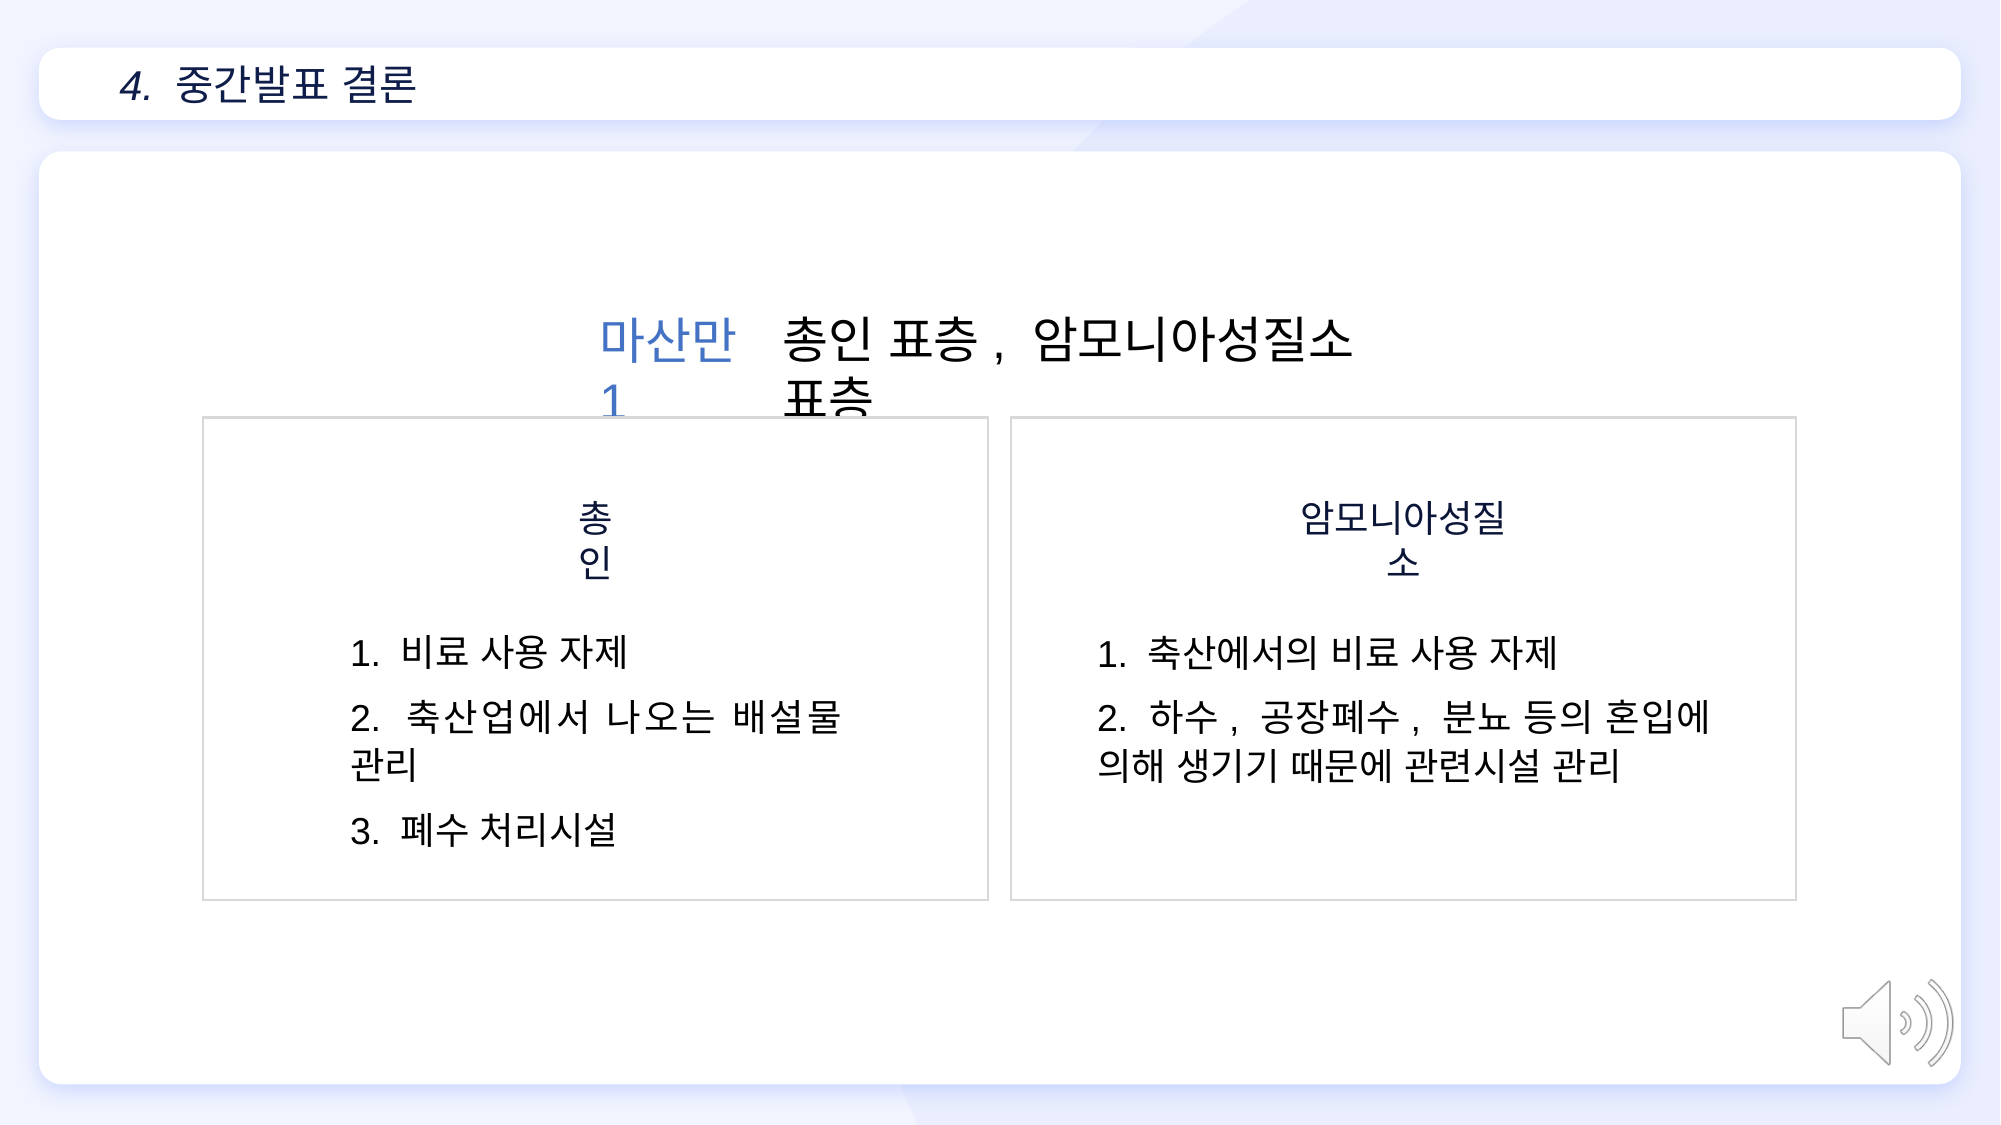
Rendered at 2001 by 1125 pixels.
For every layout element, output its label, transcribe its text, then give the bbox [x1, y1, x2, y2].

picture [1830, 955, 1965, 1090]
text_box 4. 중간발표 결론 [38, 47, 1961, 120]
text_box [909, 0, 2000, 1125]
text_box [38, 151, 1961, 1085]
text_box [203, 417, 1797, 900]
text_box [584, 300, 1416, 378]
